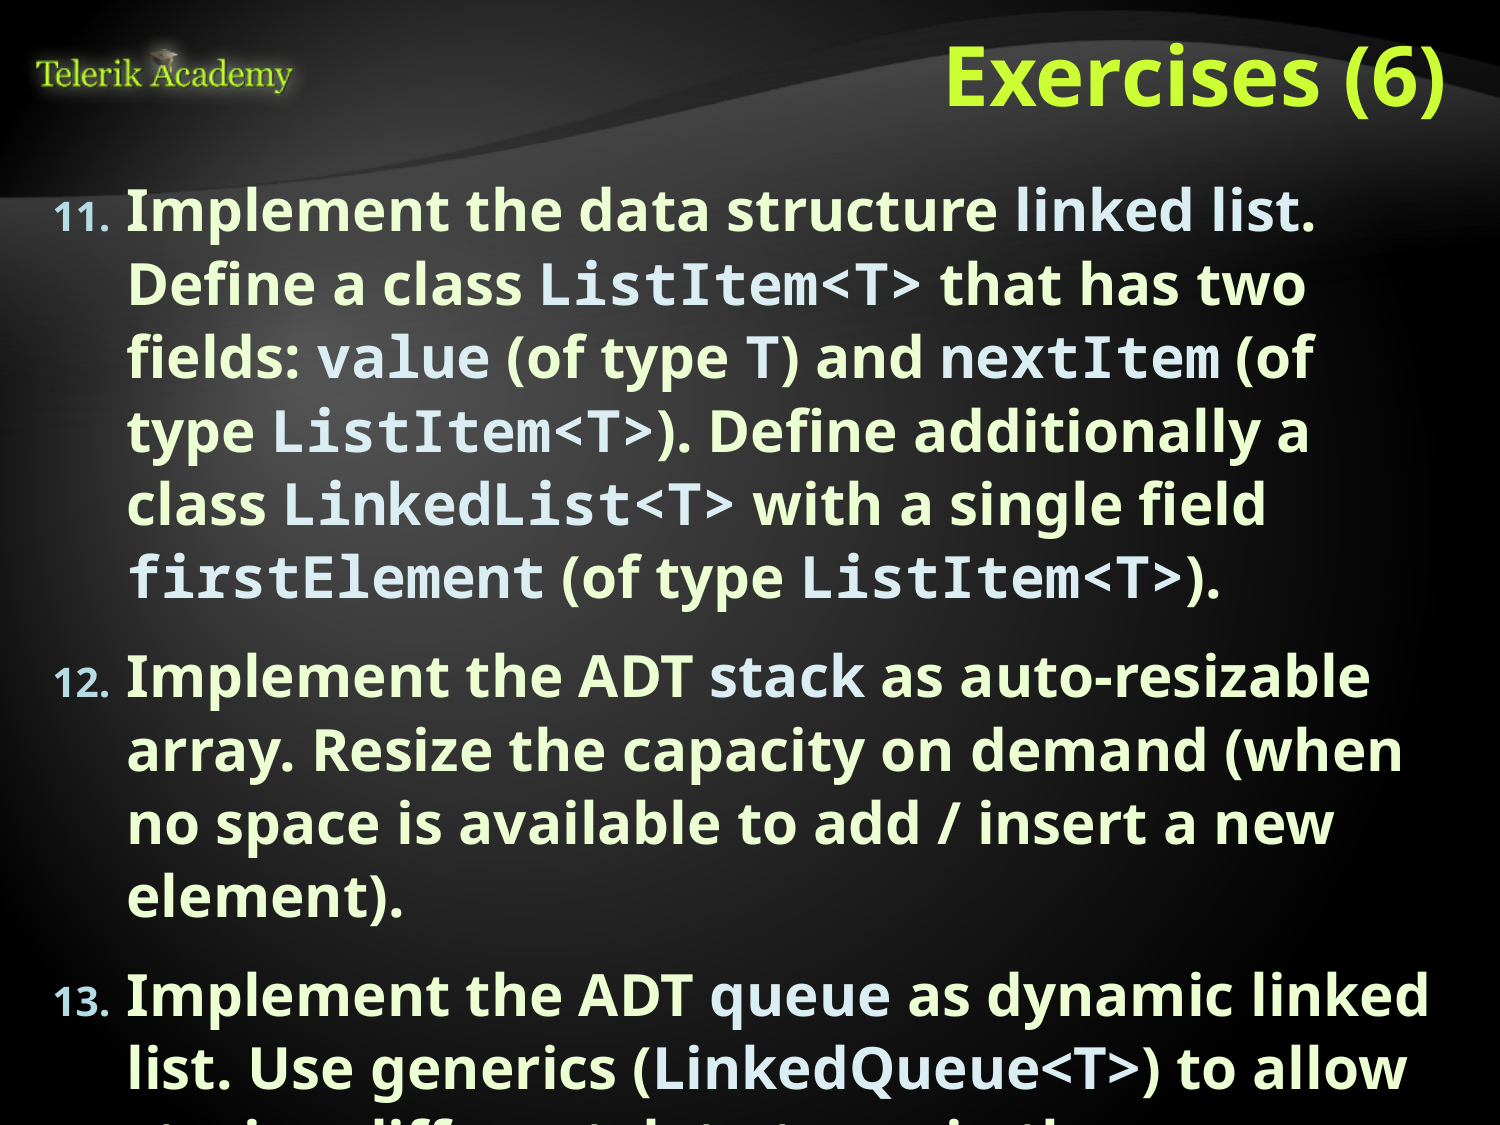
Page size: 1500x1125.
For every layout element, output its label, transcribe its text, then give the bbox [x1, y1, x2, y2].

list Implement the data structure linked list. Define a class ListItem<T> that has two fields: value (of type T) and nextItem (of type ListItem<T>). Define additionally a class LinkedList<T> with a single field firstElement (of type ListItem<T>). Implement the ADT stack as auto-resizable array. Resize the capacity on demand (when no space is available to add / insert a new element). Implement the ADT queue as dynamic linked list. Use generics (LinkedQueue<T>) to allow storing different data types in the queue. [37, 162, 1463, 1100]
title Exercises (6) [300, 12, 1463, 150]
picture [0, 0, 1500, 1125]
